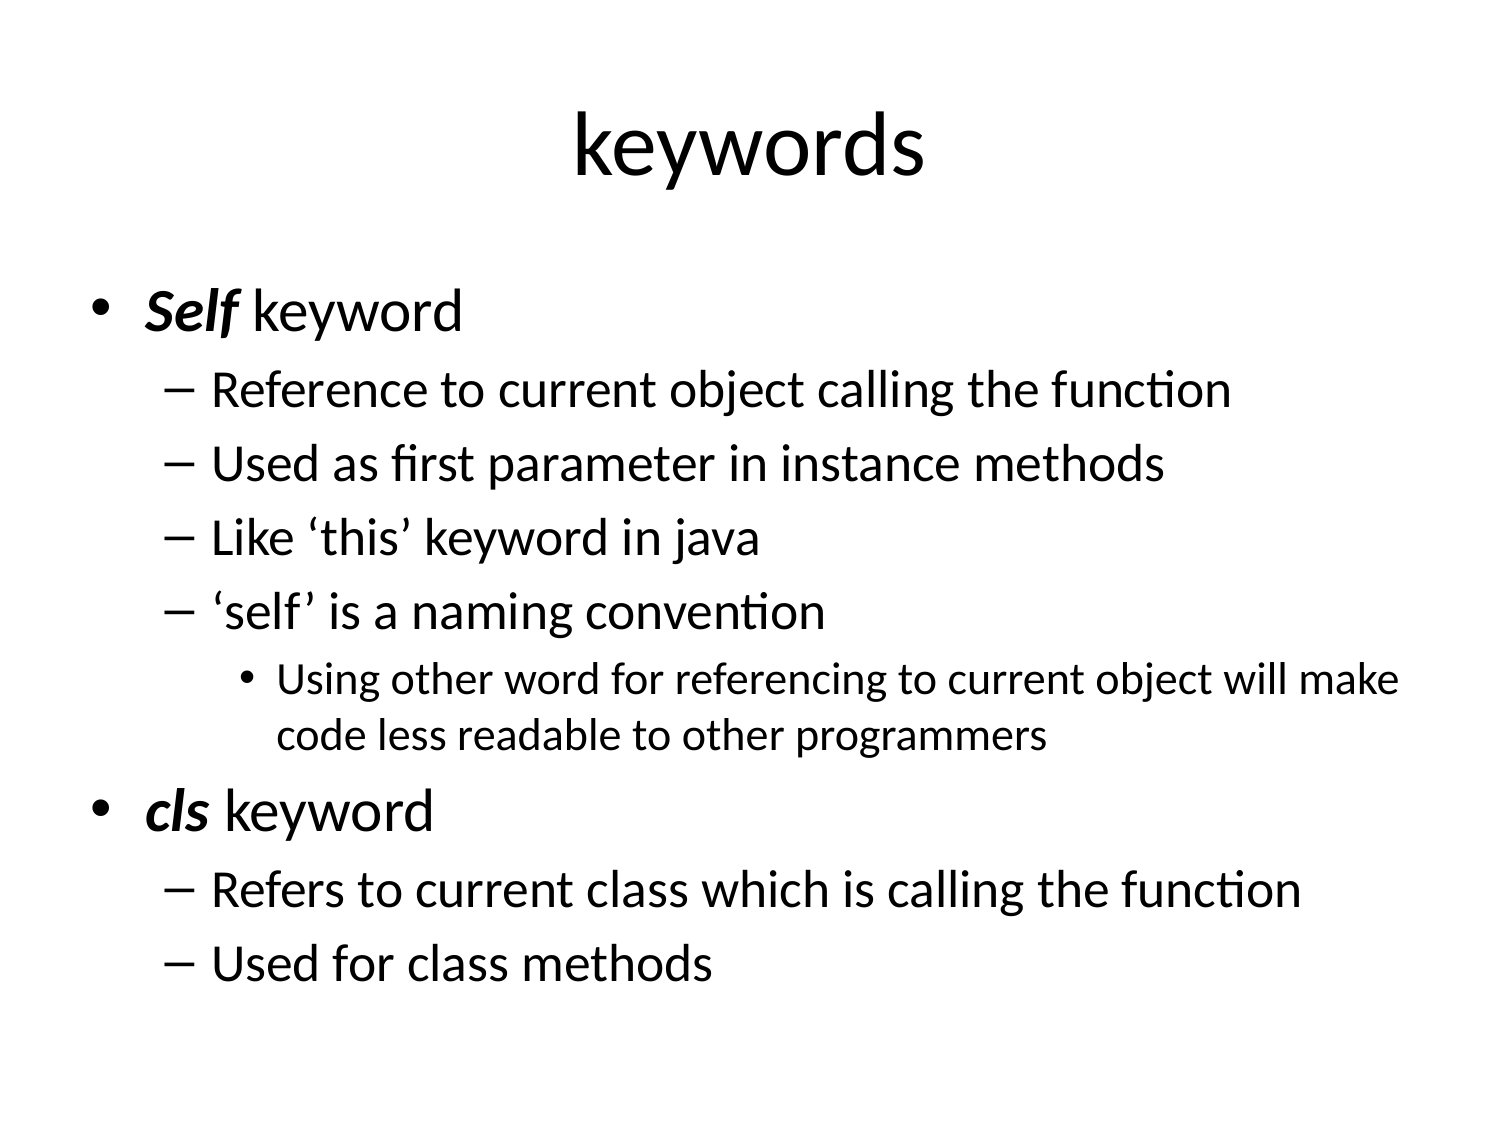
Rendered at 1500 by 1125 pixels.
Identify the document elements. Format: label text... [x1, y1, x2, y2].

title keywords [75, 45, 1425, 233]
list Self keyword Reference to current object calling the function Used as first parameter in instance methods Like ‘this’ keyword in java ‘self’ is a naming convention Using other word for referencing to current object will make code less readable to other programmers cls keyword Refers to current class which is calling the function Used for class methods [75, 262, 1425, 1005]
